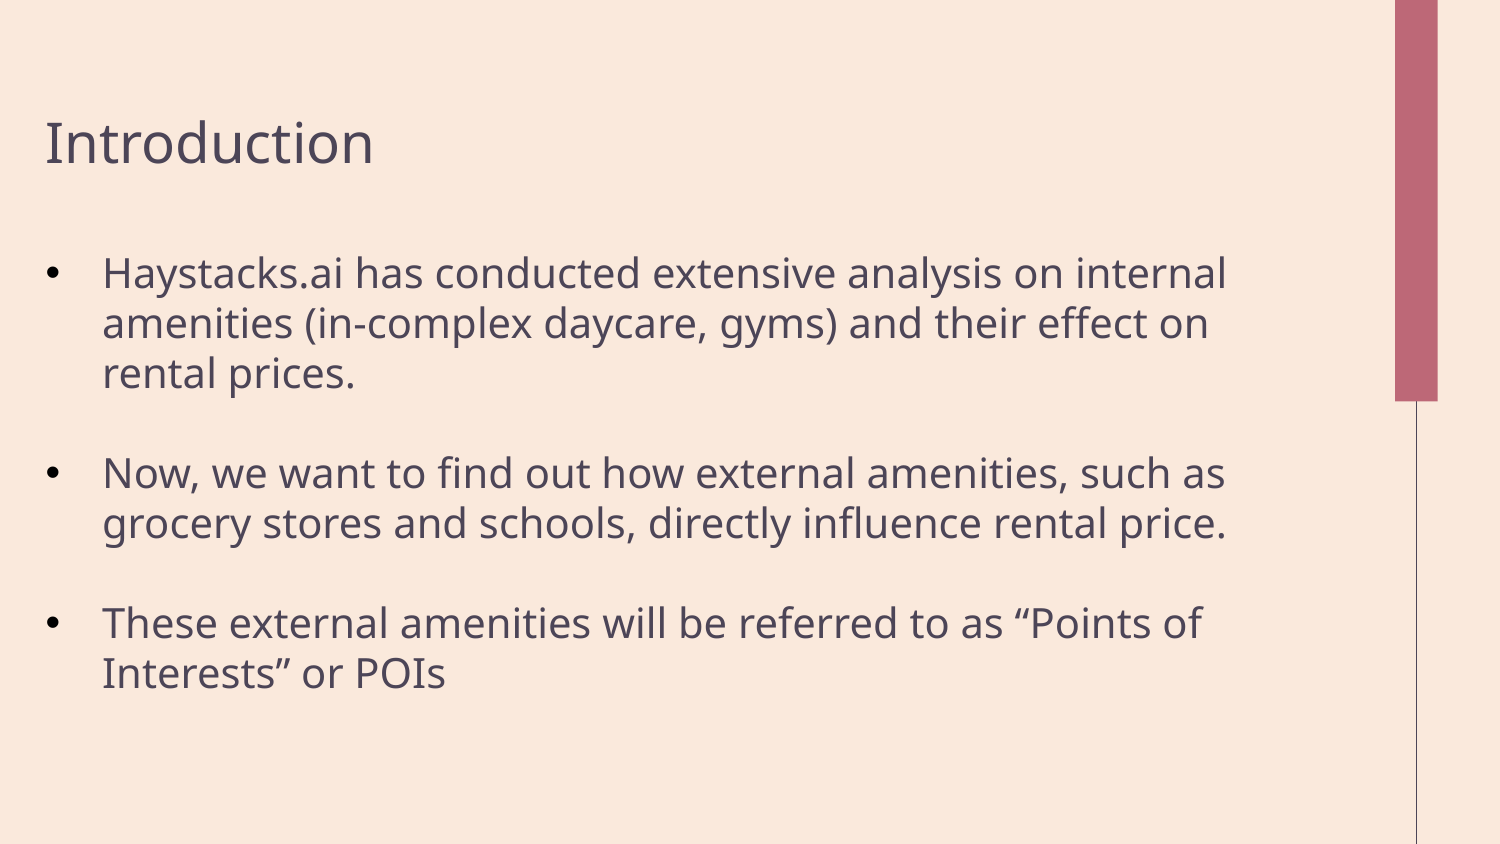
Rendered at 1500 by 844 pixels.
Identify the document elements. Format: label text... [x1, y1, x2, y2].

text_box Haystacks.ai has conducted extensive analysis on internal amenities (in-complex daycare, gyms) and their effect on rental prices. Now, we want to find out how external amenities, such as grocery stores and schools, directly influence rental price. These external amenities will be referred to as “Points of Interests” or POIs [30, 239, 1327, 755]
text_box Introduction [30, 92, 1295, 187]
